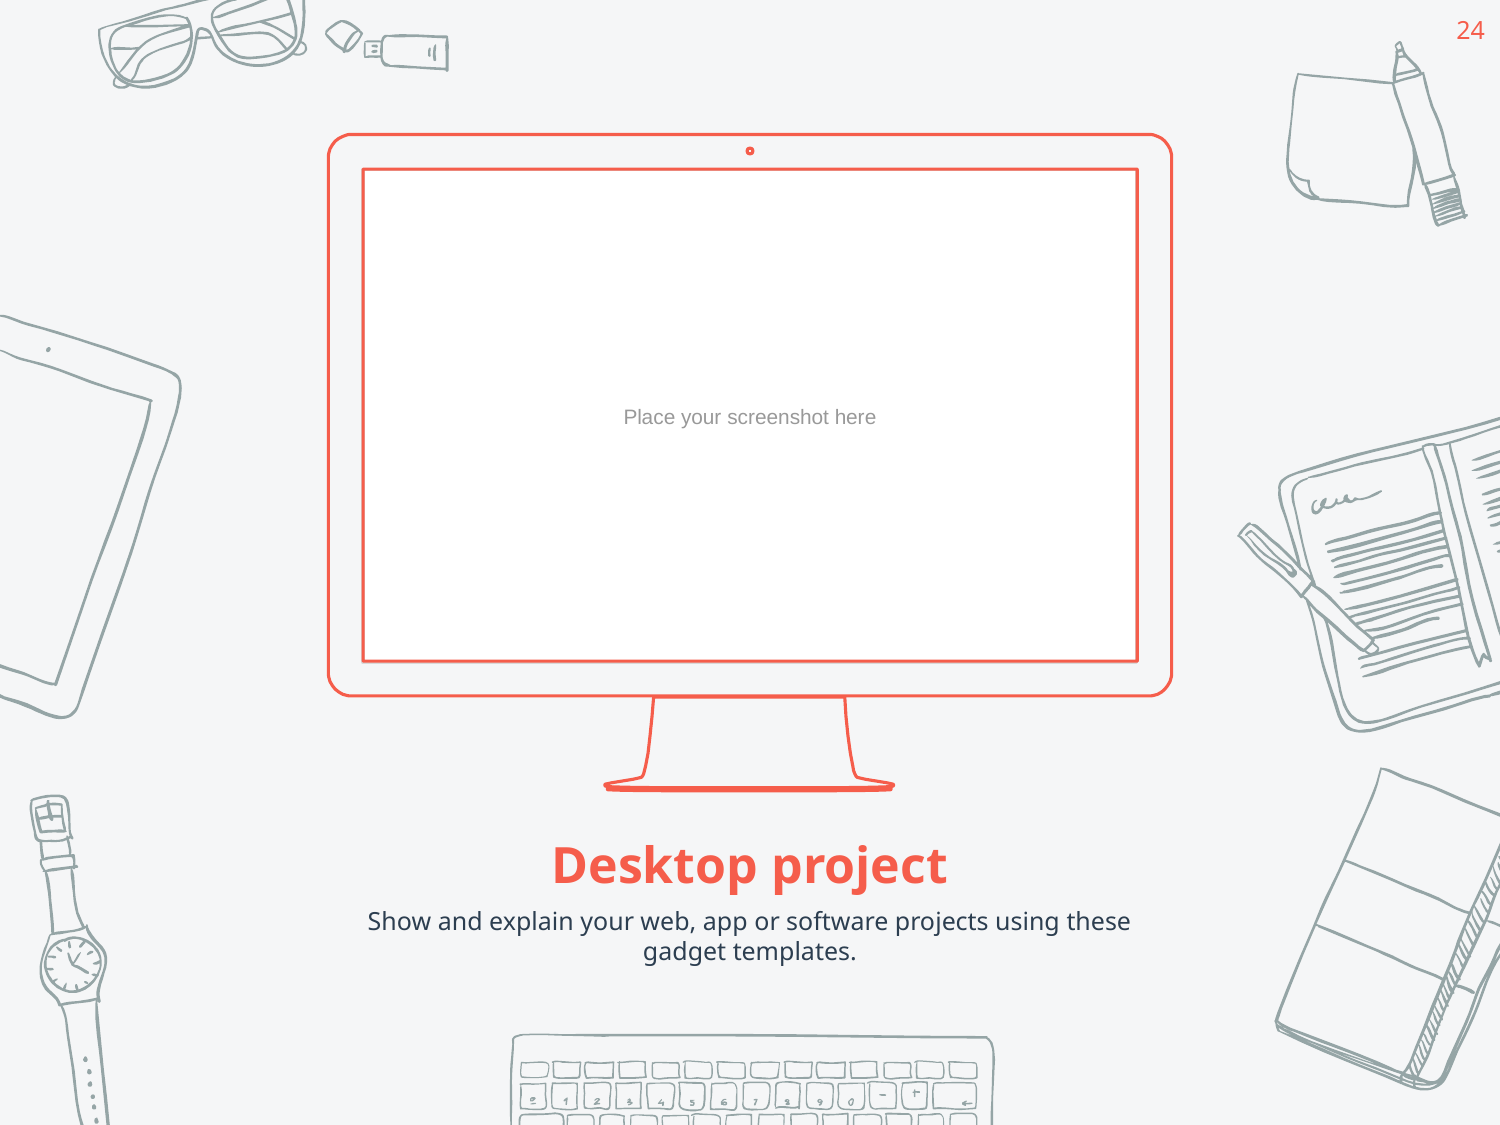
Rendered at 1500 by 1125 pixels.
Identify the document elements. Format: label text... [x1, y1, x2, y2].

text_box [604, 697, 894, 791]
text_box Place your screenshot here [364, 170, 1137, 661]
list Desktop project Show and explain your web, app or software projects using these gadget templates. [352, 818, 1148, 1028]
slide_number ‹#› [1435, 0, 1500, 71]
text_box [328, 134, 1172, 696]
